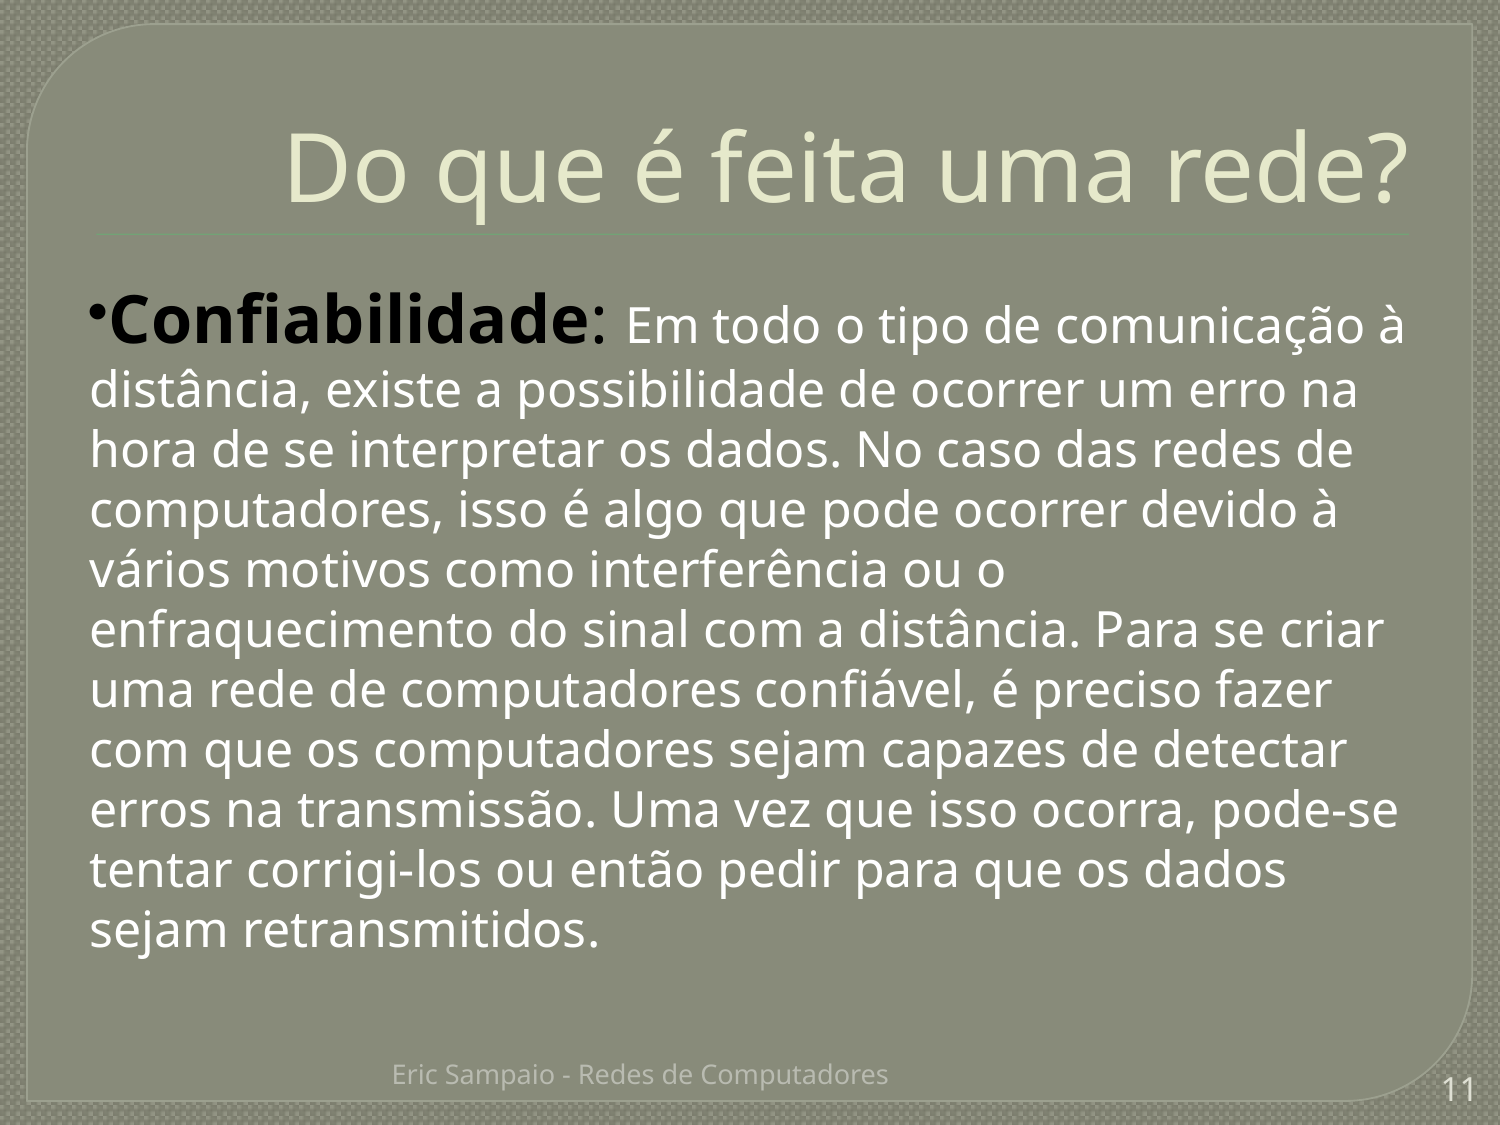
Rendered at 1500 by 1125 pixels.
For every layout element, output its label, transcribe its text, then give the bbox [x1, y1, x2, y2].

text_box Do que é feita uma rede? [75, 41, 1425, 229]
text_box 11 [1417, 1068, 1494, 1114]
text_box Confiabilidade: Em todo o tipo de comunicação à distância, existe a possibilidade de ocorrer um erro na hora de se interpretar os dados. No caso das redes de computadores, isso é algo que pode ocorrer devido à vários motivos como interferência ou o enfraquecimento do sinal com a distância. Para se criar uma rede de computadores confiável, é preciso fazer com que os computadores sejam capazes de detectar erros na transmissão. Uma vez que isso ocorra, pode-se tentar corrigi-los ou então pedir para que os dados sejam retransmitidos. [75, 270, 1425, 1013]
picture [0, 0, 1500, 1125]
text_box Eric Sampaio - Redes de Computadores [212, 1050, 904, 1095]
